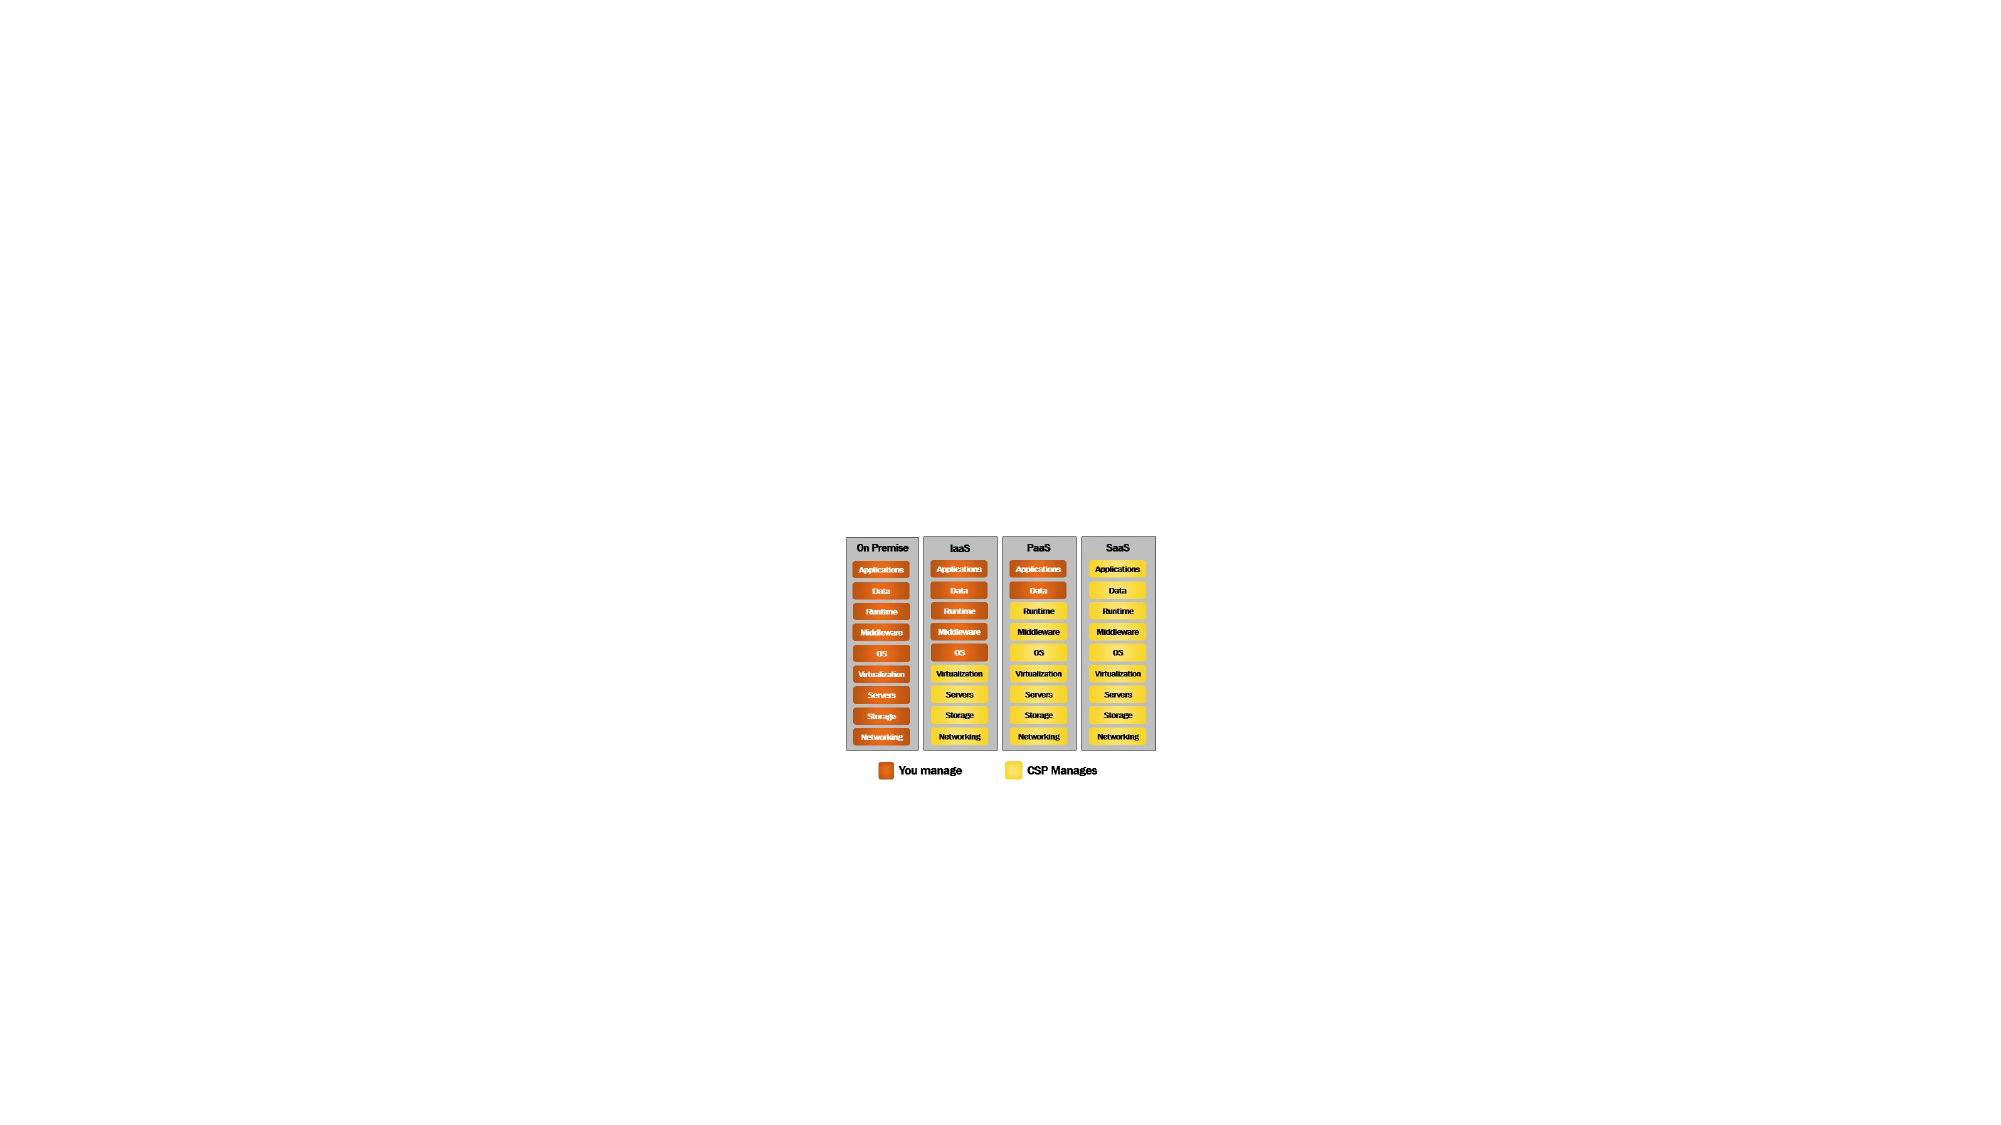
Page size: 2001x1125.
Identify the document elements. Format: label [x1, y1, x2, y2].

list [841, 531, 1159, 782]
